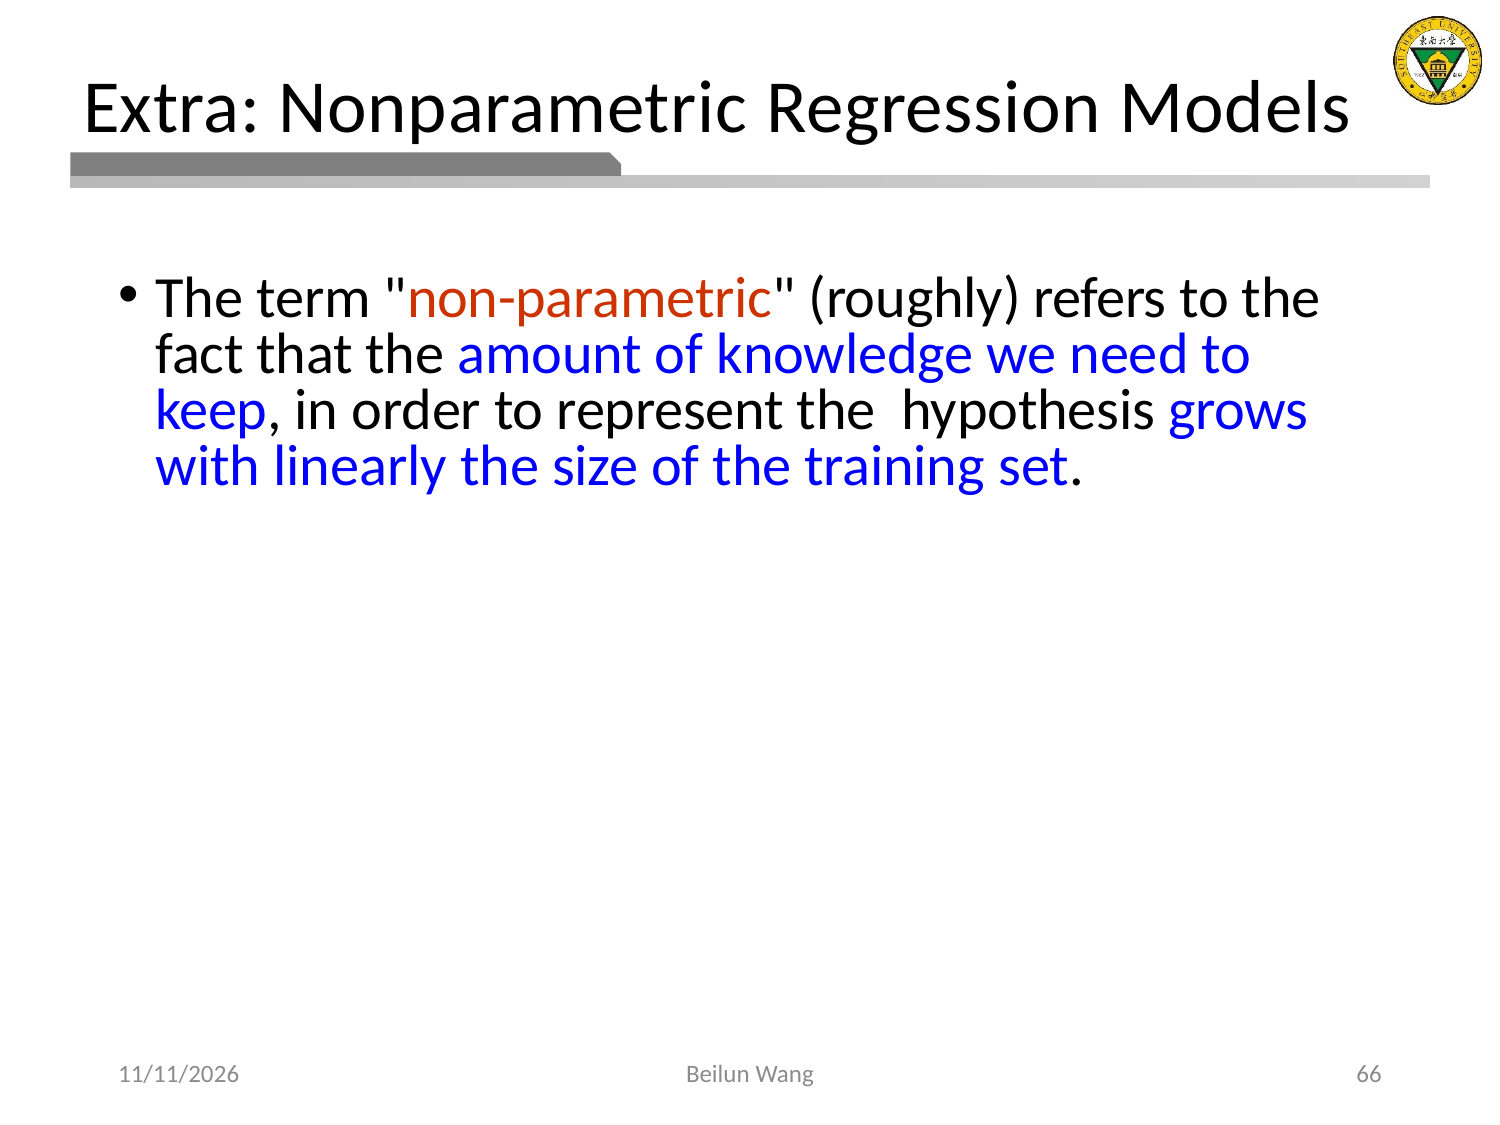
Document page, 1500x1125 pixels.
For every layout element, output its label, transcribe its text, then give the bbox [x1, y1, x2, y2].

slide_number 66 [1059, 1042, 1397, 1103]
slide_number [103, 1042, 441, 1103]
footer Beilun Wang [496, 1042, 1004, 1103]
list The term "non-parametric" (roughly) refers to the fact that the amount of knowledge we need to keep, in order to represent the hypothesis grows with linearly the size of the training set. [103, 264, 1397, 1014]
picture [1393, 16, 1482, 105]
title Extra: Nonparametric Regression Models [68, 59, 1397, 156]
